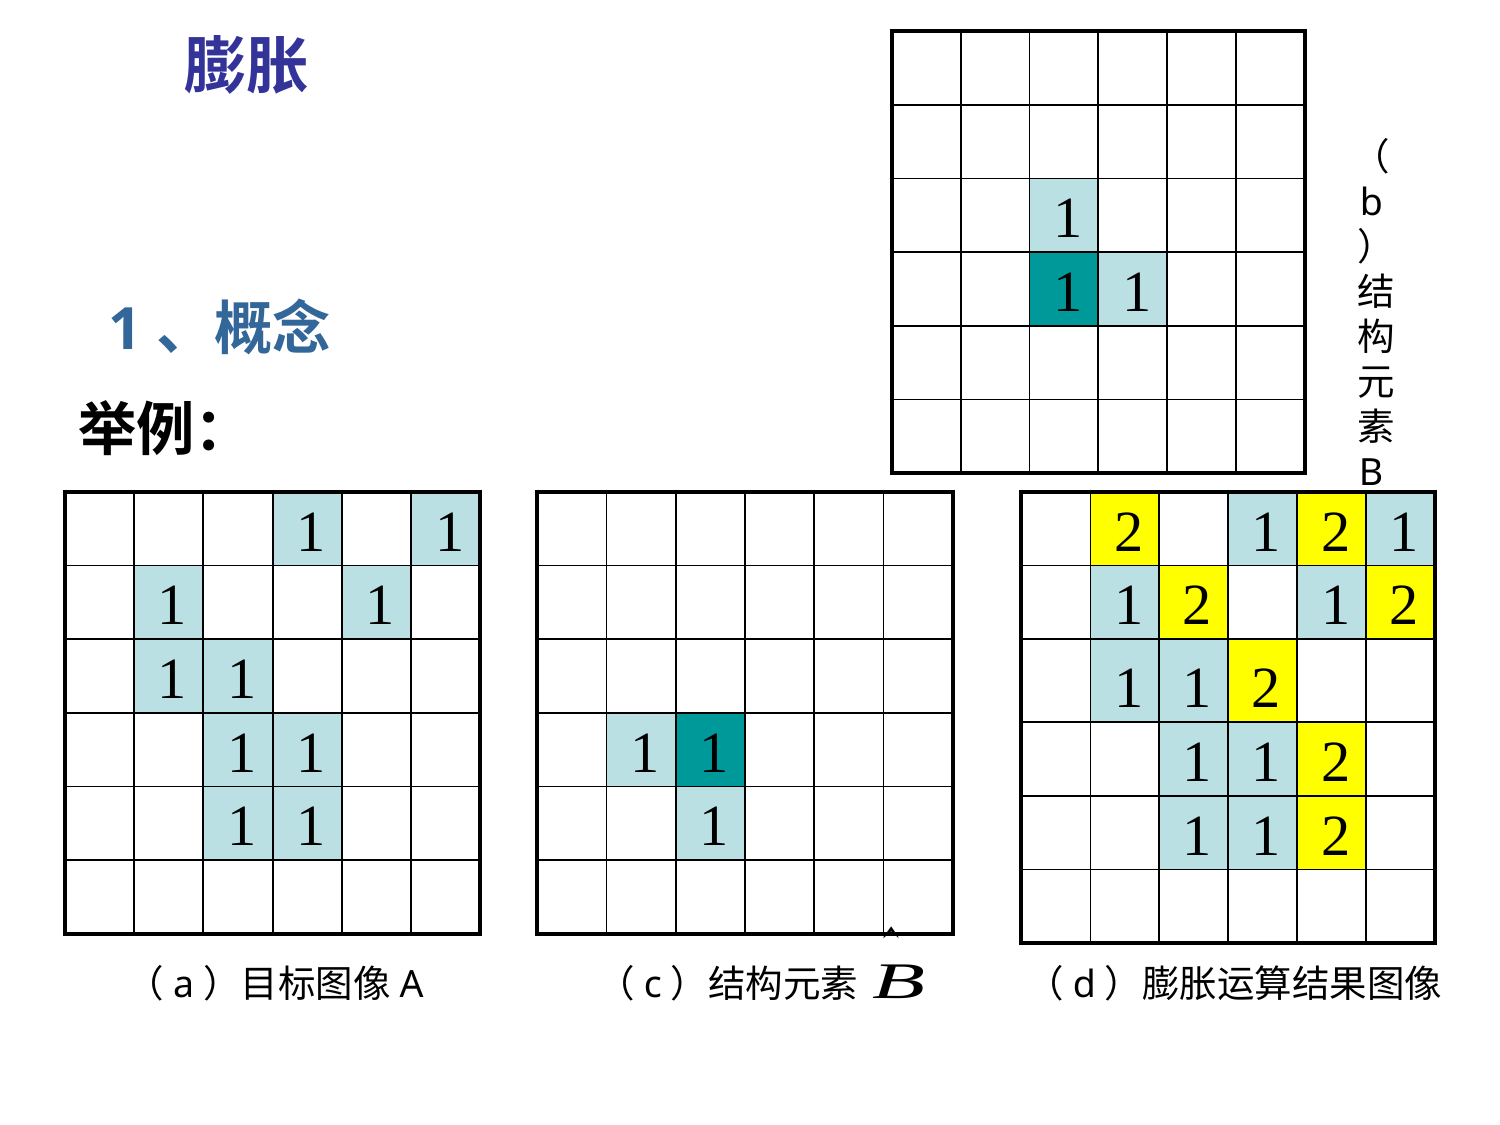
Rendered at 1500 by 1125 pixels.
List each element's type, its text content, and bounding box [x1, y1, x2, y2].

table_header [1023, 494, 1090, 565]
table_cell [815, 640, 883, 712]
table_cell [274, 566, 341, 638]
table_cell [962, 179, 1029, 251]
table_cell [1023, 870, 1090, 941]
table_cell 1 [204, 714, 272, 786]
table_cell [1168, 106, 1235, 178]
table_header 2 [1091, 494, 1158, 565]
table_cell 1 [204, 640, 272, 712]
table_cell [815, 566, 883, 638]
table_cell [539, 787, 606, 859]
table_cell [884, 714, 951, 786]
table_cell [135, 861, 202, 932]
table_header [607, 494, 675, 565]
table_cell [746, 566, 813, 638]
table_cell [1030, 109, 1097, 178]
table_cell [1237, 106, 1303, 178]
table_header [204, 494, 272, 565]
table_header [1160, 494, 1227, 565]
table_cell 1 [1030, 179, 1097, 251]
table_header [1211, 33, 1235, 104]
table_cell 1 [607, 714, 675, 786]
table_cell [746, 714, 813, 786]
table_cell [1160, 870, 1227, 941]
table_cell 2 [1229, 640, 1296, 721]
table_cell 2 [1298, 797, 1365, 869]
table_cell [1298, 640, 1365, 721]
table_header [815, 494, 883, 565]
table_cell [412, 714, 478, 786]
table_cell [677, 640, 744, 712]
table_cell 1 [135, 640, 202, 712]
table_cell [67, 714, 133, 786]
table_cell [884, 566, 951, 638]
table_cell [539, 861, 606, 932]
table_cell [1229, 566, 1296, 638]
table_cell [962, 109, 1029, 178]
table_cell [412, 861, 478, 932]
table_cell [746, 861, 813, 932]
table_cell [1023, 566, 1090, 638]
table_cell [67, 861, 133, 932]
table_cell [884, 861, 951, 932]
table_cell [815, 714, 883, 786]
table_cell 1 [204, 787, 272, 859]
table_cell 1 [1160, 797, 1227, 869]
table_cell [746, 787, 813, 859]
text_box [856, 916, 943, 1007]
table_cell [343, 861, 410, 932]
table_cell [1099, 109, 1166, 178]
table_header [677, 494, 744, 565]
table_cell 1 [135, 566, 202, 638]
table_cell 2 [1160, 566, 1227, 638]
table_cell [274, 640, 341, 712]
table_header 1 [1229, 494, 1296, 565]
table_cell 2 [1298, 723, 1365, 795]
table_cell 1 [1160, 640, 1227, 721]
text_box 1、概念 举例： [63, 252, 1446, 470]
text_box 膨胀 [169, 18, 1211, 109]
table_header [1237, 33, 1303, 104]
table_header [884, 494, 951, 565]
table_cell [1091, 797, 1158, 869]
table_cell 1 [274, 714, 341, 786]
text_box （d）膨胀运算结果图像 [1009, 952, 1460, 1012]
table_cell [884, 640, 951, 712]
table_cell [67, 640, 133, 712]
table_cell [607, 787, 675, 859]
table_cell [343, 714, 410, 786]
text_box （b）结构元素 B [1328, 125, 1424, 252]
table_cell [894, 109, 960, 178]
table_cell 1 [1229, 723, 1296, 795]
table_cell 1 [1229, 797, 1296, 869]
table_cell [894, 179, 960, 251]
text_box （a）目标图像A [111, 952, 443, 1012]
table_cell [1023, 640, 1090, 721]
table_cell [607, 861, 675, 932]
table_cell [815, 861, 883, 932]
table_cell [1091, 870, 1158, 941]
table_cell [677, 861, 744, 932]
table_header [746, 494, 813, 565]
table_cell 1 [677, 714, 744, 786]
table_cell [343, 787, 410, 859]
table_cell [539, 640, 606, 712]
table_cell [412, 640, 478, 712]
table_cell [607, 640, 675, 712]
table_cell 1 [1160, 723, 1227, 795]
table_cell [1367, 797, 1433, 869]
table_cell 1 [274, 787, 341, 859]
table_cell [1367, 640, 1433, 721]
table_header 1 [1367, 494, 1433, 565]
table_cell [135, 787, 202, 859]
table_header 1 [274, 494, 341, 565]
table_cell 1 [1091, 640, 1158, 721]
table_cell [677, 566, 744, 638]
table_cell [1023, 797, 1090, 869]
table_cell 2 [1367, 566, 1433, 638]
table_cell [412, 566, 478, 638]
table_cell [274, 861, 341, 932]
table_cell [1023, 723, 1090, 795]
table_cell [1367, 870, 1433, 941]
table_cell [1237, 179, 1303, 251]
table_cell [607, 566, 675, 638]
table_cell [746, 640, 813, 712]
text_box （c）结构元素 [572, 952, 892, 1012]
table_header [135, 494, 202, 565]
table_cell [67, 787, 133, 859]
table_cell [204, 861, 272, 932]
table_cell [1091, 723, 1158, 795]
table_cell [1099, 179, 1166, 251]
table_header [343, 494, 410, 565]
table_cell [884, 787, 951, 859]
table_cell [1229, 870, 1296, 941]
table_cell [1367, 723, 1433, 795]
table_cell 1 [1091, 566, 1158, 638]
table_header 1 [412, 494, 478, 565]
table_header 2 [1298, 494, 1365, 565]
table_cell [204, 566, 272, 638]
table_cell [815, 787, 883, 859]
table_cell 1 [343, 566, 410, 638]
table_cell [539, 714, 606, 786]
table_header [67, 494, 133, 565]
table_cell [1168, 179, 1235, 251]
table_cell [539, 566, 606, 638]
table_cell [135, 714, 202, 786]
table_cell 1 [1298, 566, 1365, 638]
table_cell [343, 640, 410, 712]
table_cell [412, 787, 478, 859]
table_cell 1 [677, 787, 744, 859]
table_cell [1298, 870, 1365, 941]
table_header [539, 494, 606, 565]
table_cell [67, 566, 133, 638]
text_box （b）结构元素 B [1328, 470, 1424, 501]
